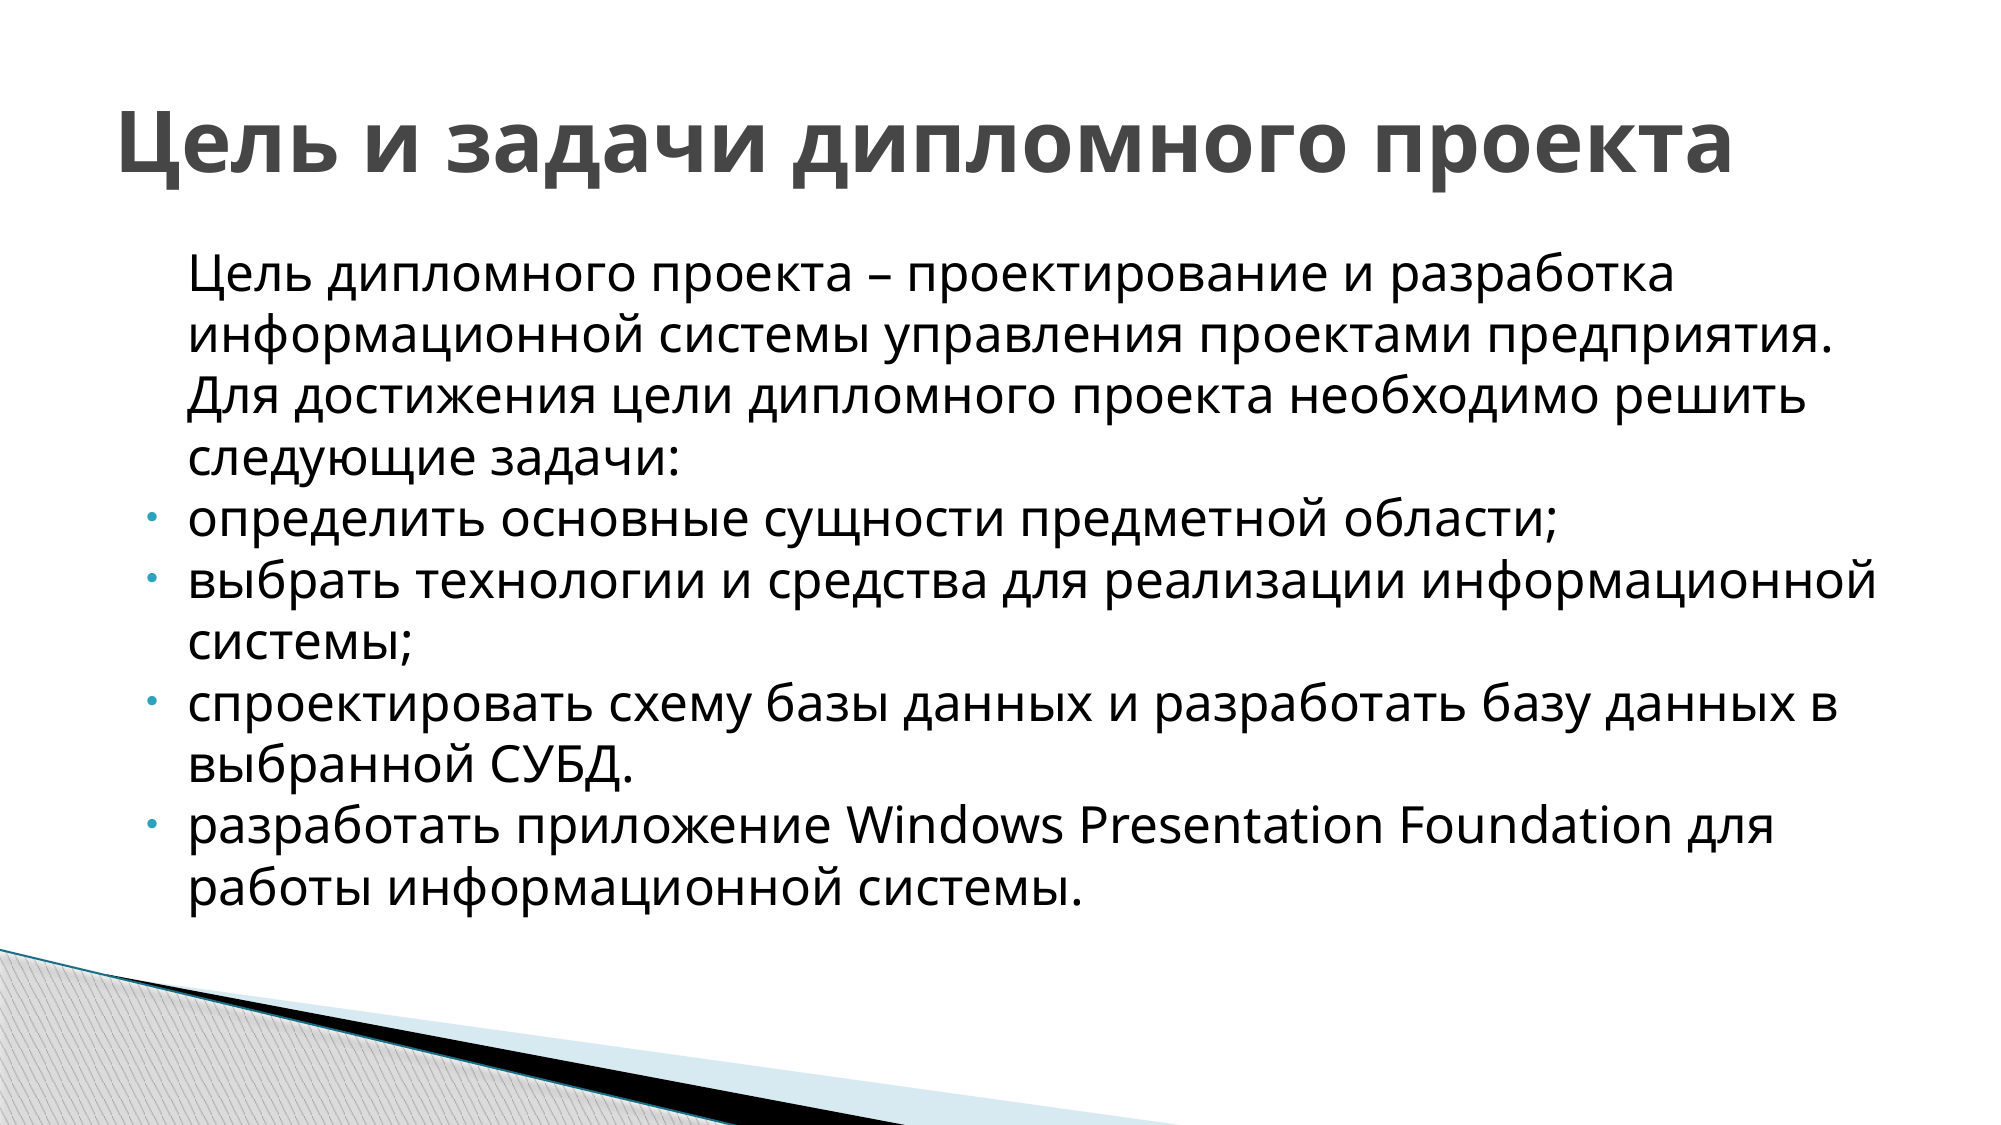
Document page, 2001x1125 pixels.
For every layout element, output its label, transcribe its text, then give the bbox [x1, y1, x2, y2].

title Цель и задачи дипломного проекта [99, 45, 1900, 233]
list Цель дипломного проекта – проектирование и разработка информационной системы управления проектами предприятия. Для достижения цели дипломного проекта необходимо решить следующие задачи: определить основные сущности предметной области; выбрать технологии и средства для реализации информационной системы; спроектировать схему базы данных и разработать базу данных в выбранной СУБД. разработать приложение Windows Presentation Foundation для работы информационной системы. [99, 233, 1900, 975]
